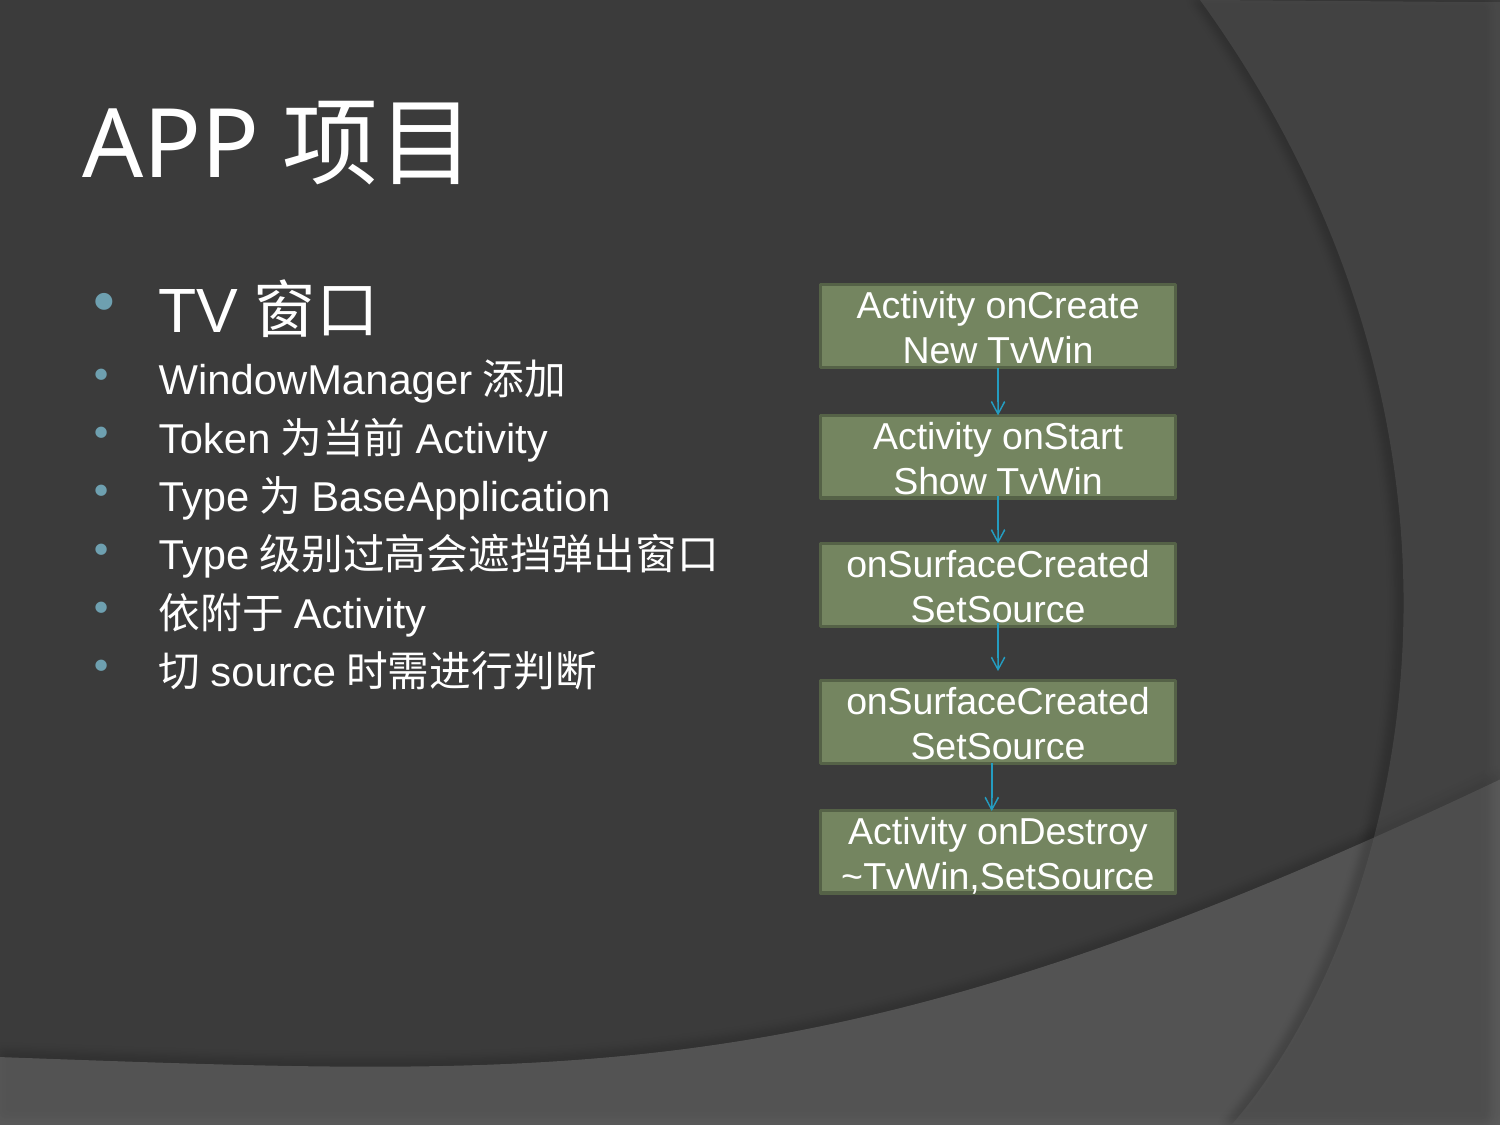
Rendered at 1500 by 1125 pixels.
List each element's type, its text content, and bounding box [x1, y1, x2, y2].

text_box Activity onDestroy ~TvWin,SetSource [819, 809, 1177, 895]
text_box onSurfaceCreated SetSource [819, 542, 1177, 628]
text_box onSurfaceCreated SetSource [819, 679, 1177, 765]
text_box Activity onCreate New TvWin [819, 283, 1177, 369]
list TV窗口 WindowManager添加 Token为当前Activity Type为BaseApplication Type级别过高会遮挡弹出窗口 依附于Activity 切source时需进行判断 [75, 262, 1300, 1005]
text_box Activity onStart Show TvWin [819, 414, 1177, 500]
title APP项目 [75, 45, 1300, 233]
